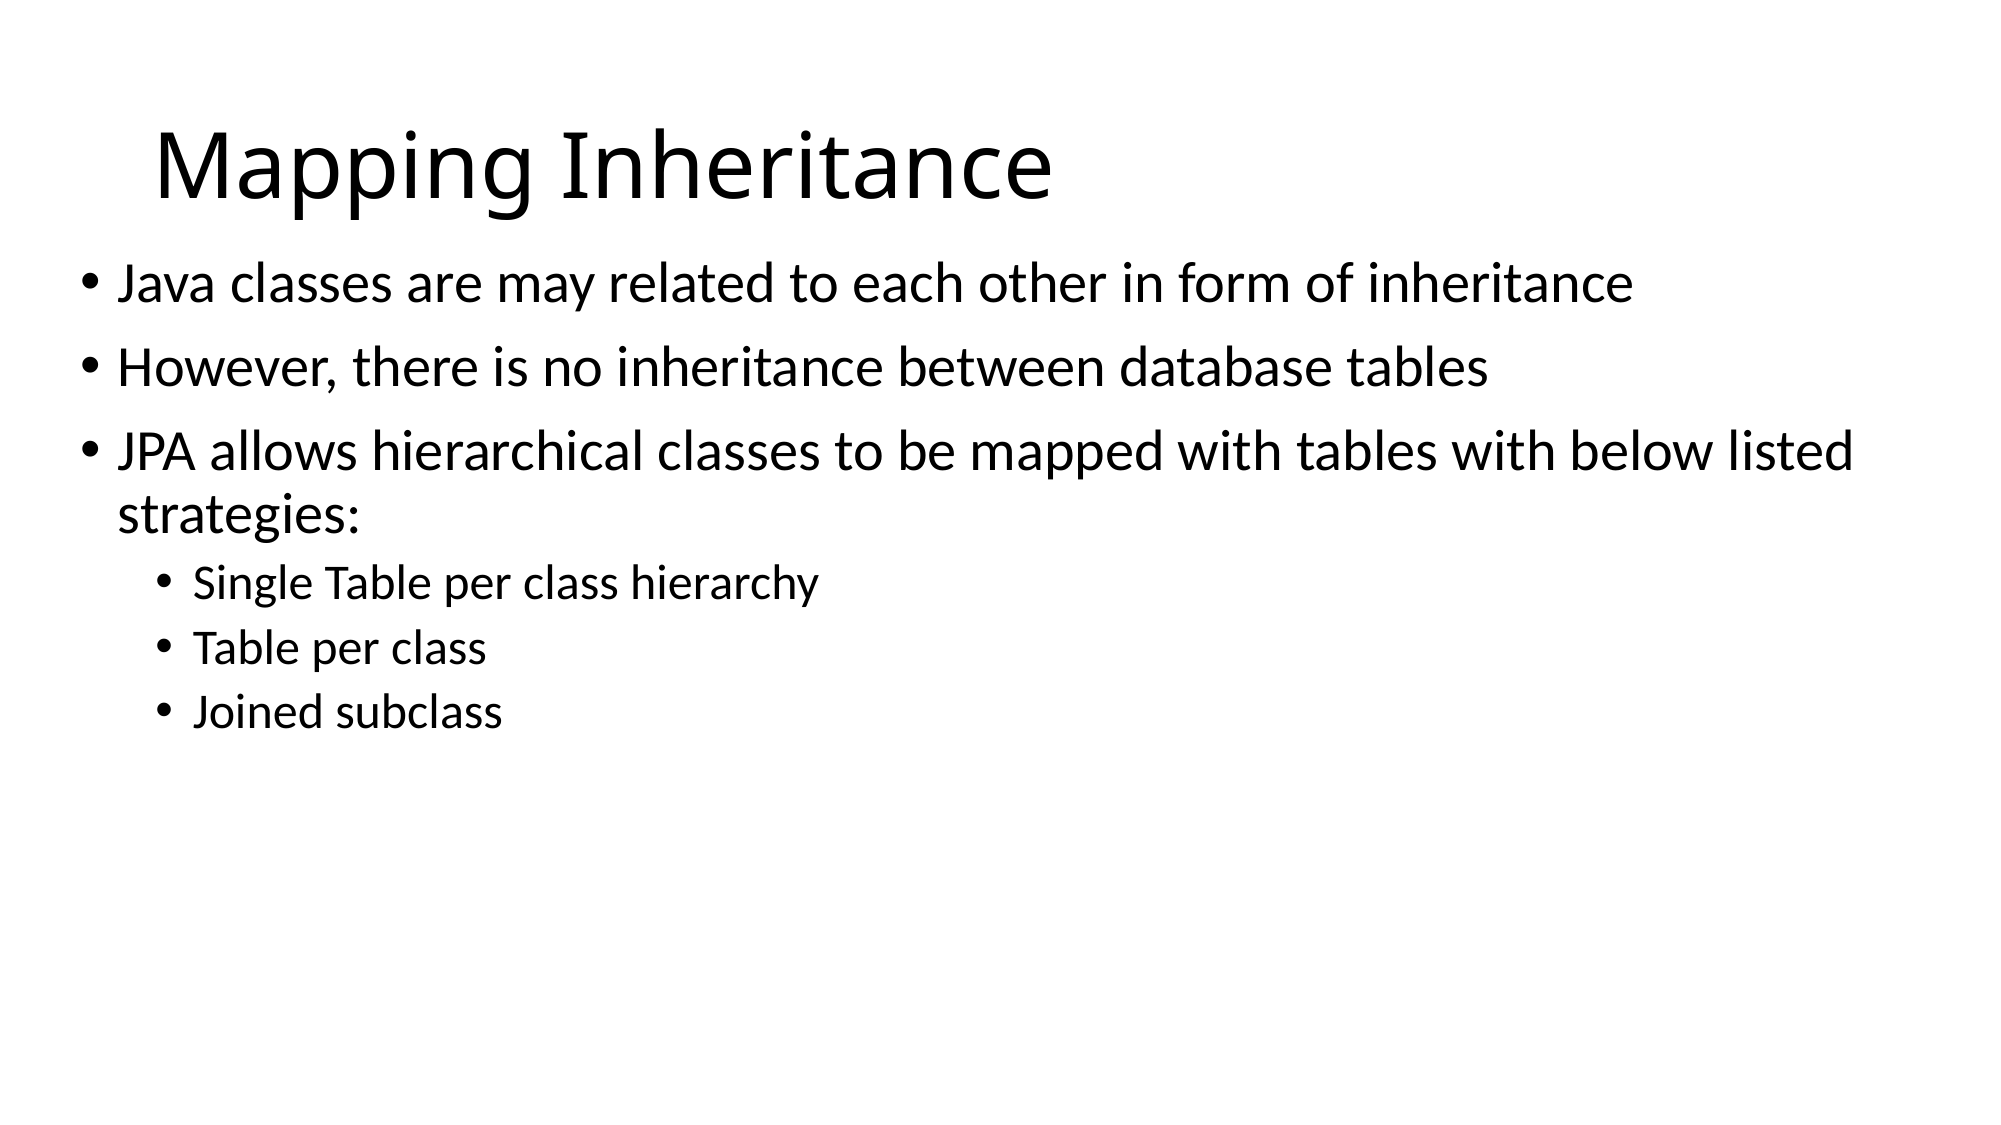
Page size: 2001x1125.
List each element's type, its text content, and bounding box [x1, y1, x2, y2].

list Java classes are may related to each other in form of inheritance However, there is no inheritance between database tables JPA allows hierarchical classes to be mapped with tables with below listed strategies: Single Table per class hierarchy Table per class Joined subclass [65, 245, 2000, 1007]
title Mapping Inheritance [137, 59, 1863, 245]
